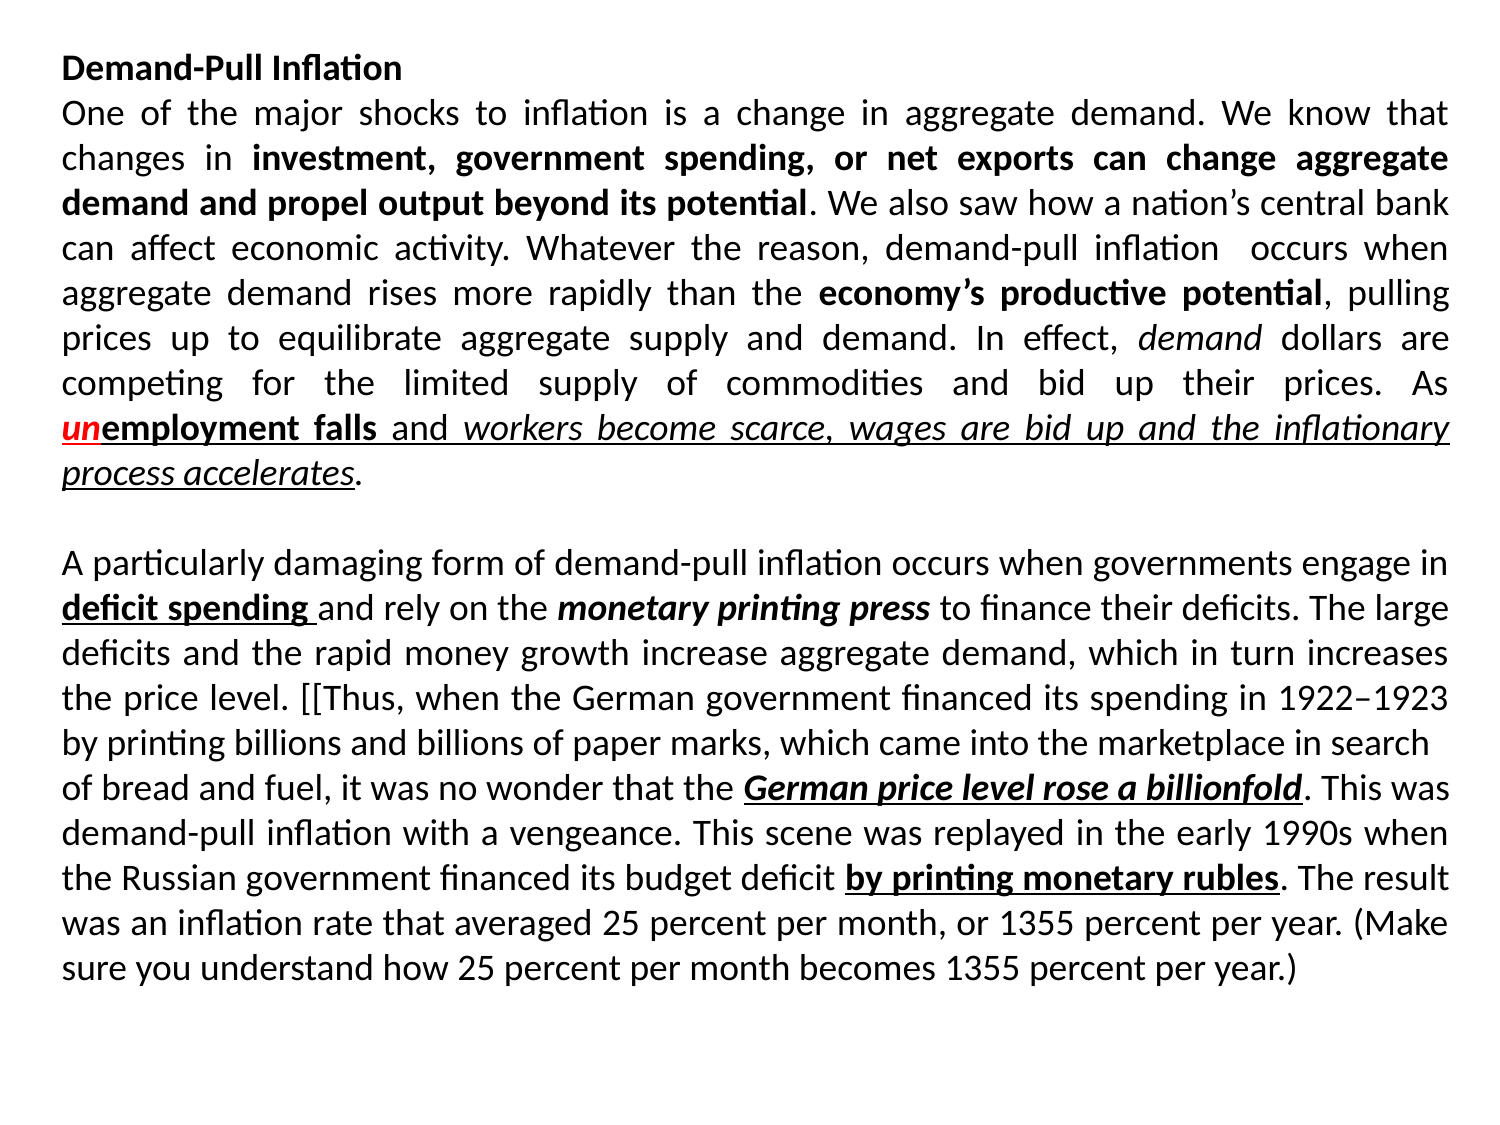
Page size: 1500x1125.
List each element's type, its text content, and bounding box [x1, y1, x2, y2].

text_box Demand-Pull Inflation One of the major shocks to inflation is a change in aggregate demand. We know that changes in investment, government spending, or net exports can change aggregate demand and propel output beyond its potential. We also saw how a nation’s central bank can affect economic activity. Whatever the reason, demand-pull inflation occurs when aggregate demand rises more rapidly than the economy’s productive potential, pulling prices up to equilibrate aggregate supply and demand. In effect, demand dollars are competing for the limited supply of commodities and bid up their prices. As unemployment falls and workers become scarce, wages are bid up and the inflationary process accelerates. A particularly damaging form of demand-pull inflation occurs when governments engage in deficit spending and rely on the monetary printing press to finance their deficits. The large deficits and the rapid money growth increase aggregate demand, which in turn increases the price level. [[Thus, when the German government financed its spending in 1922–1923 by printing billions and billions of paper marks, which came into the marketplace in search of bread and fuel, it was no wonder that the German price level rose a billionfold. This was demand-pull inflation with a vengeance. This scene was replayed in the early 1990s when the Russian government financed its budget deficit by printing monetary rubles. The result was an inflation rate that averaged 25 percent per month, or 1355 percent per year. (Make sure you understand how 25 percent per month becomes 1355 percent per year.) [46, 35, 1465, 995]
